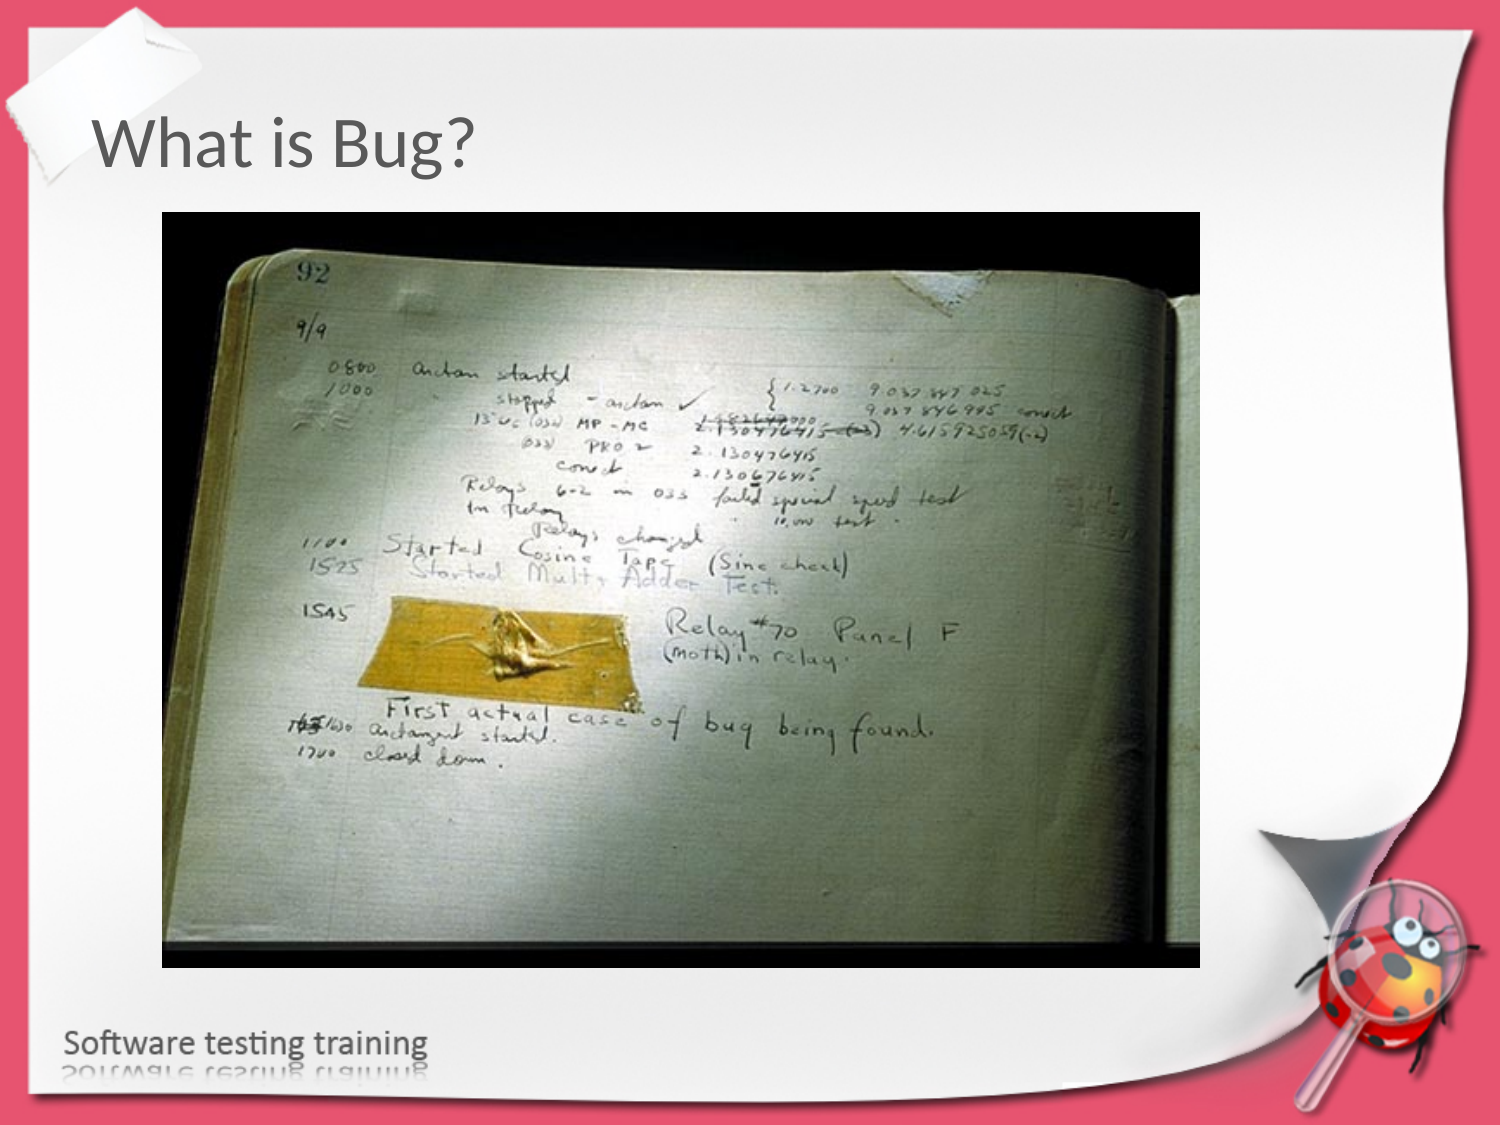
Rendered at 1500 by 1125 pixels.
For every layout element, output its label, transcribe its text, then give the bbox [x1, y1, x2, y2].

picture [0, 0, 1500, 1125]
text_box What is Bug? [77, 87, 493, 190]
